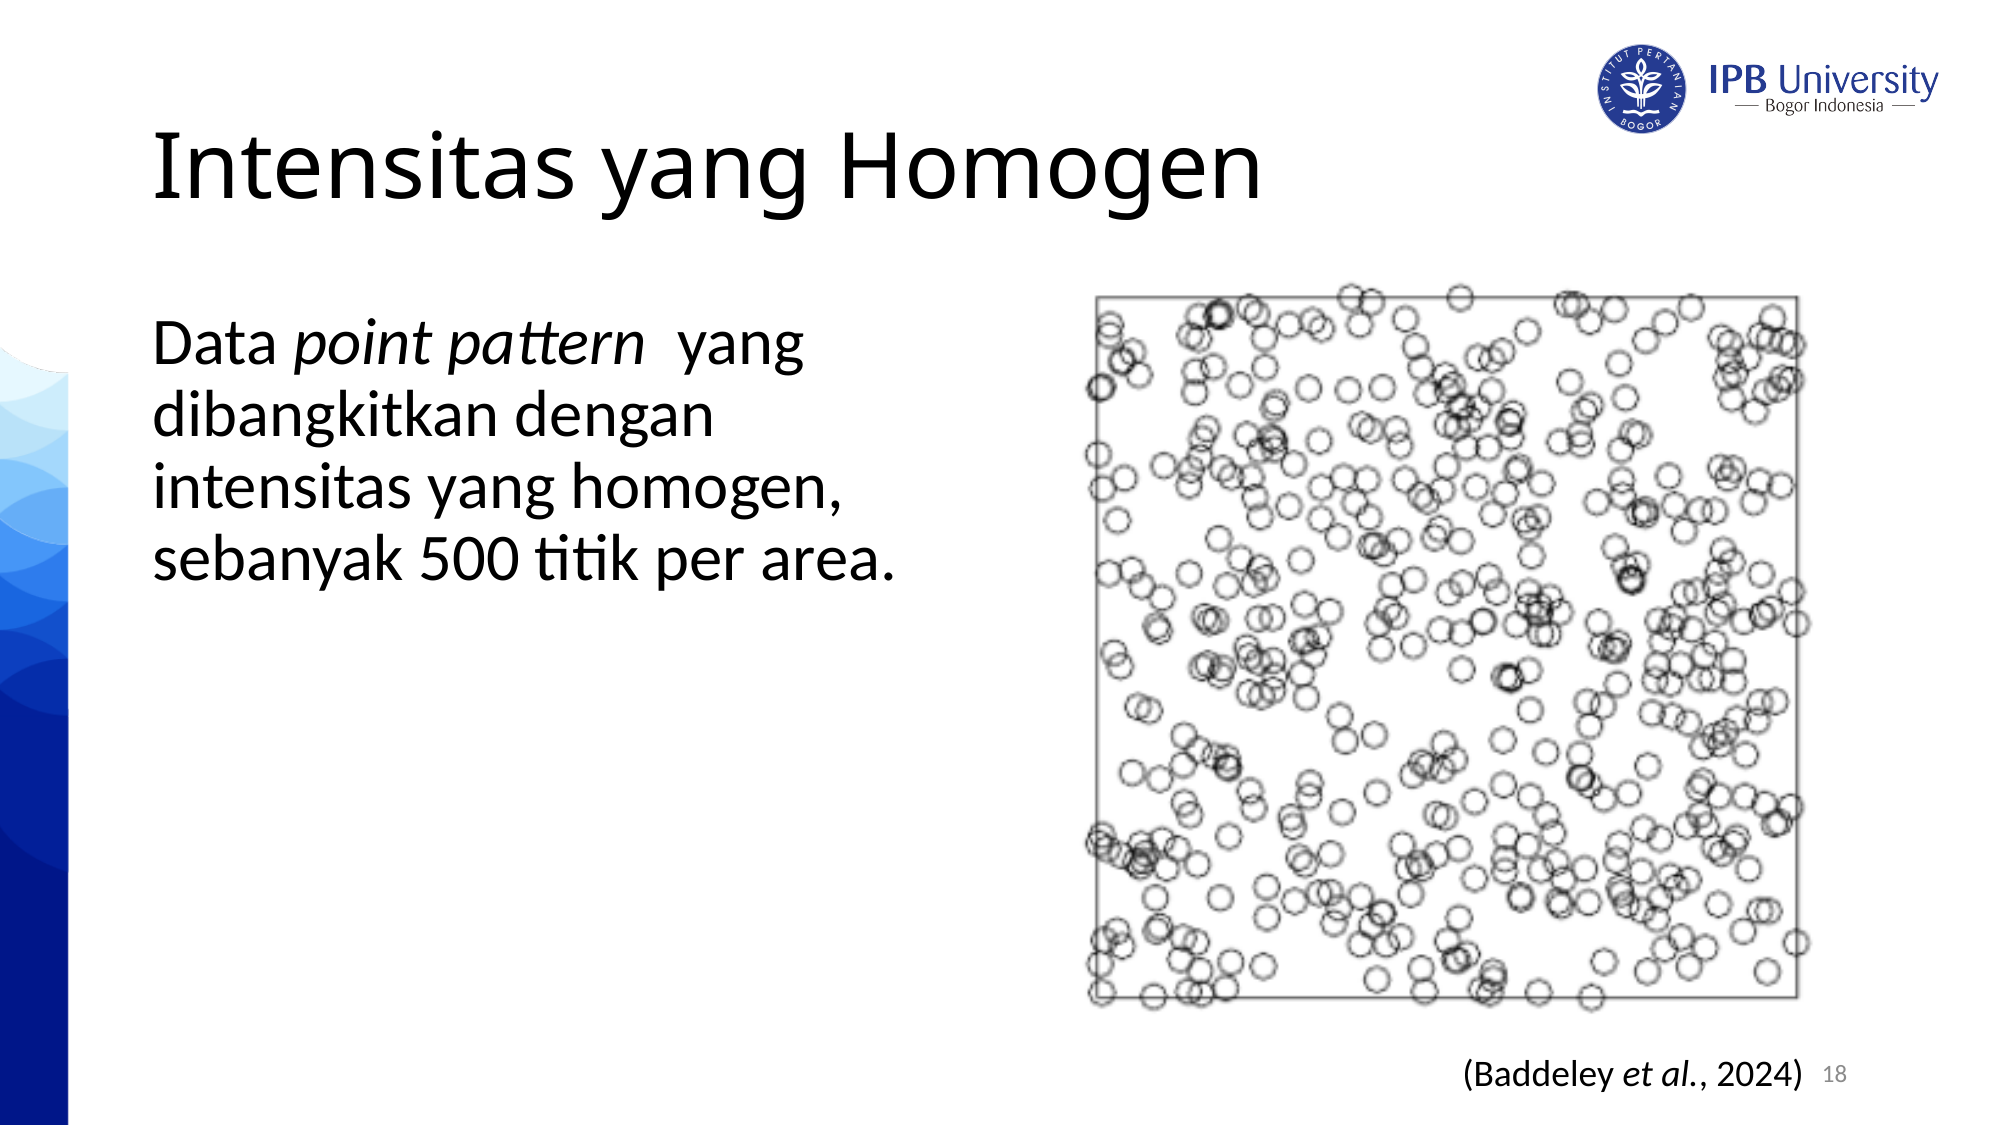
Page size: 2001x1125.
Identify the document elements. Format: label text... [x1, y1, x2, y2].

title Intensitas yang Homogen [137, 59, 1863, 278]
text_box (Baddeley et al., 2024) [1447, 1041, 1898, 1102]
slide_number 18 [1412, 1042, 1863, 1103]
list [1074, 277, 1818, 1019]
picture [1597, 44, 1939, 134]
picture [0, 345, 69, 1125]
list Data point pattern yang dibangkitkan dengan intensitas yang homogen, sebanyak 500 titik per area. [137, 299, 988, 1014]
